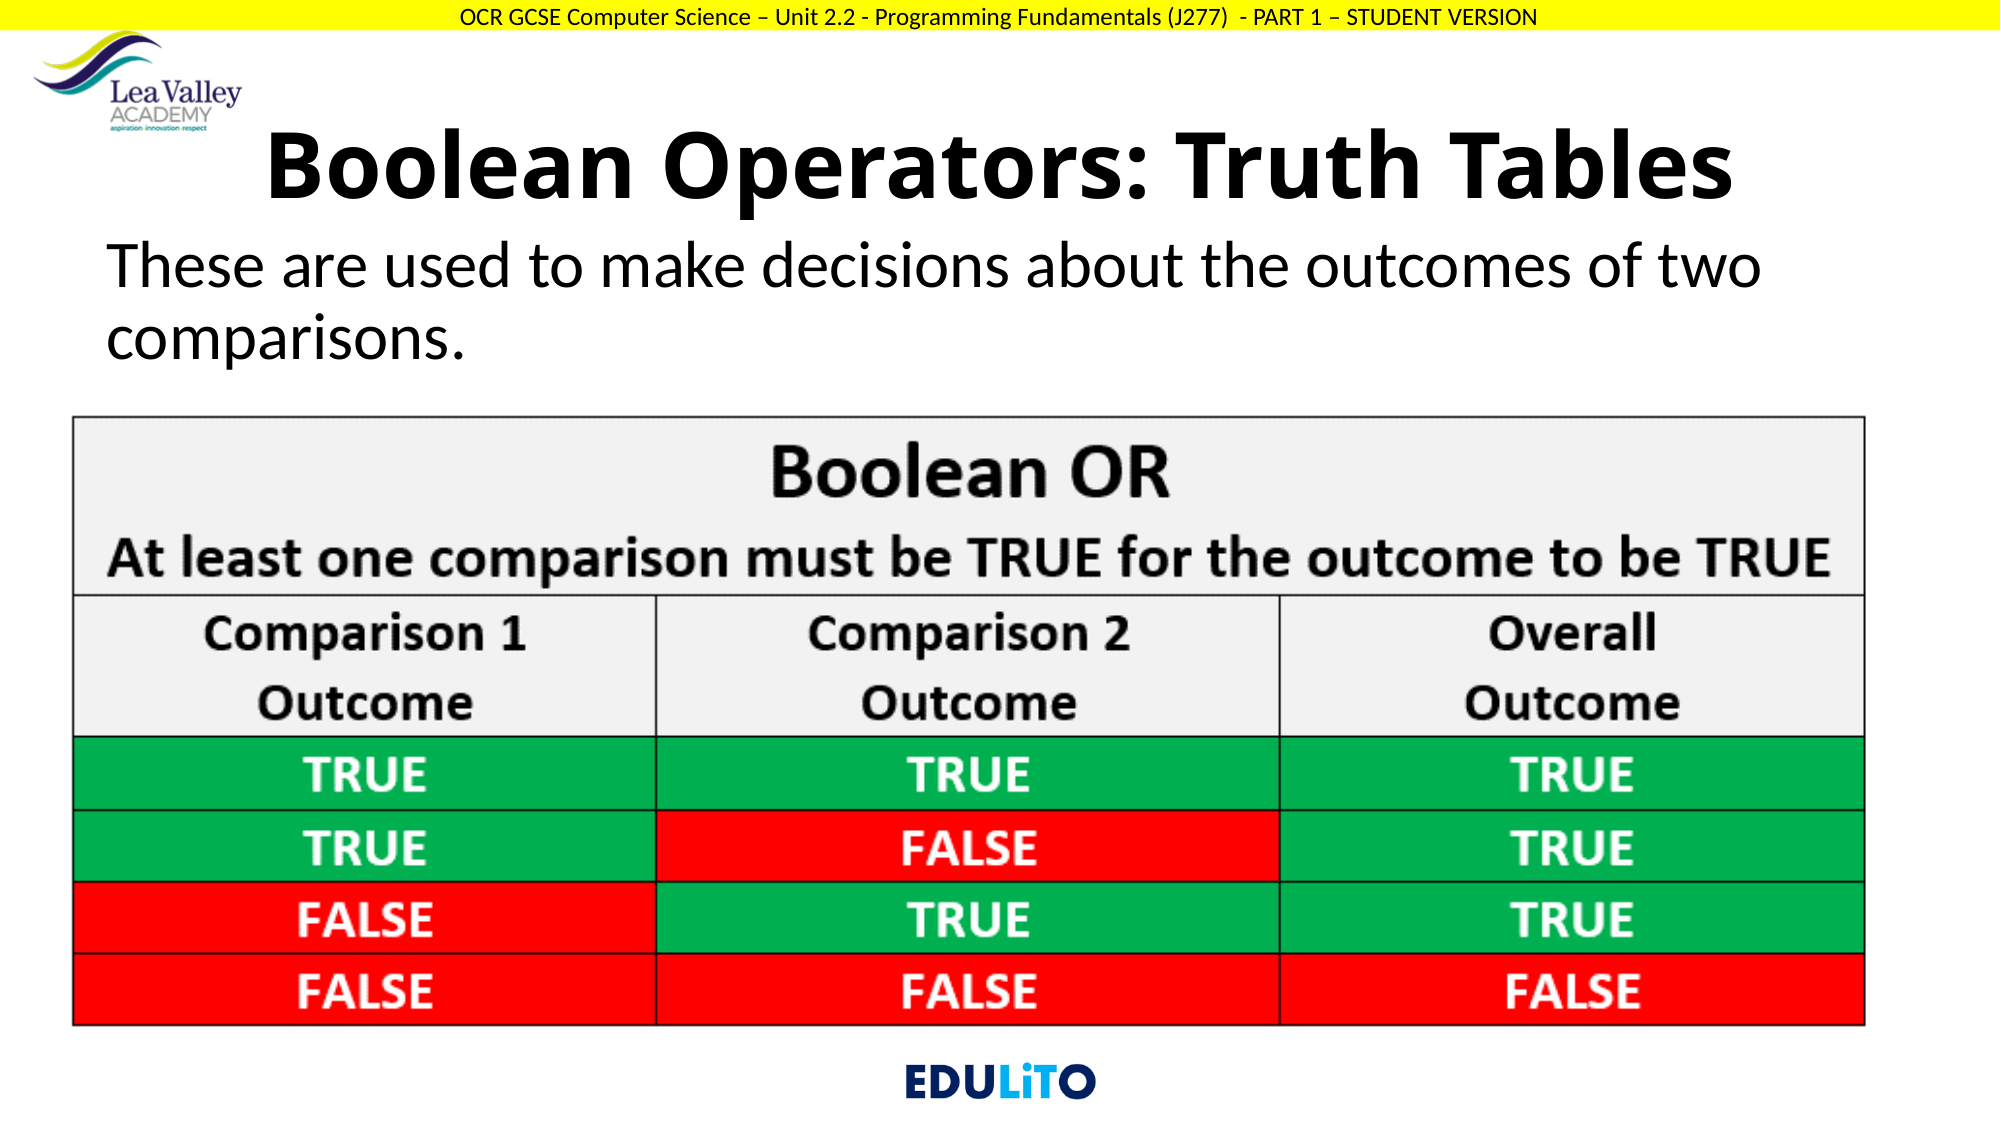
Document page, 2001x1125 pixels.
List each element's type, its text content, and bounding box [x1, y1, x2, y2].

list These are used to make decisions about the outcomes of two comparisons. [91, 222, 1898, 426]
title Boolean Operators: Truth Tables [137, 59, 1863, 222]
picture [901, 1058, 1099, 1105]
picture [60, 401, 1897, 1044]
picture [32, 31, 243, 132]
